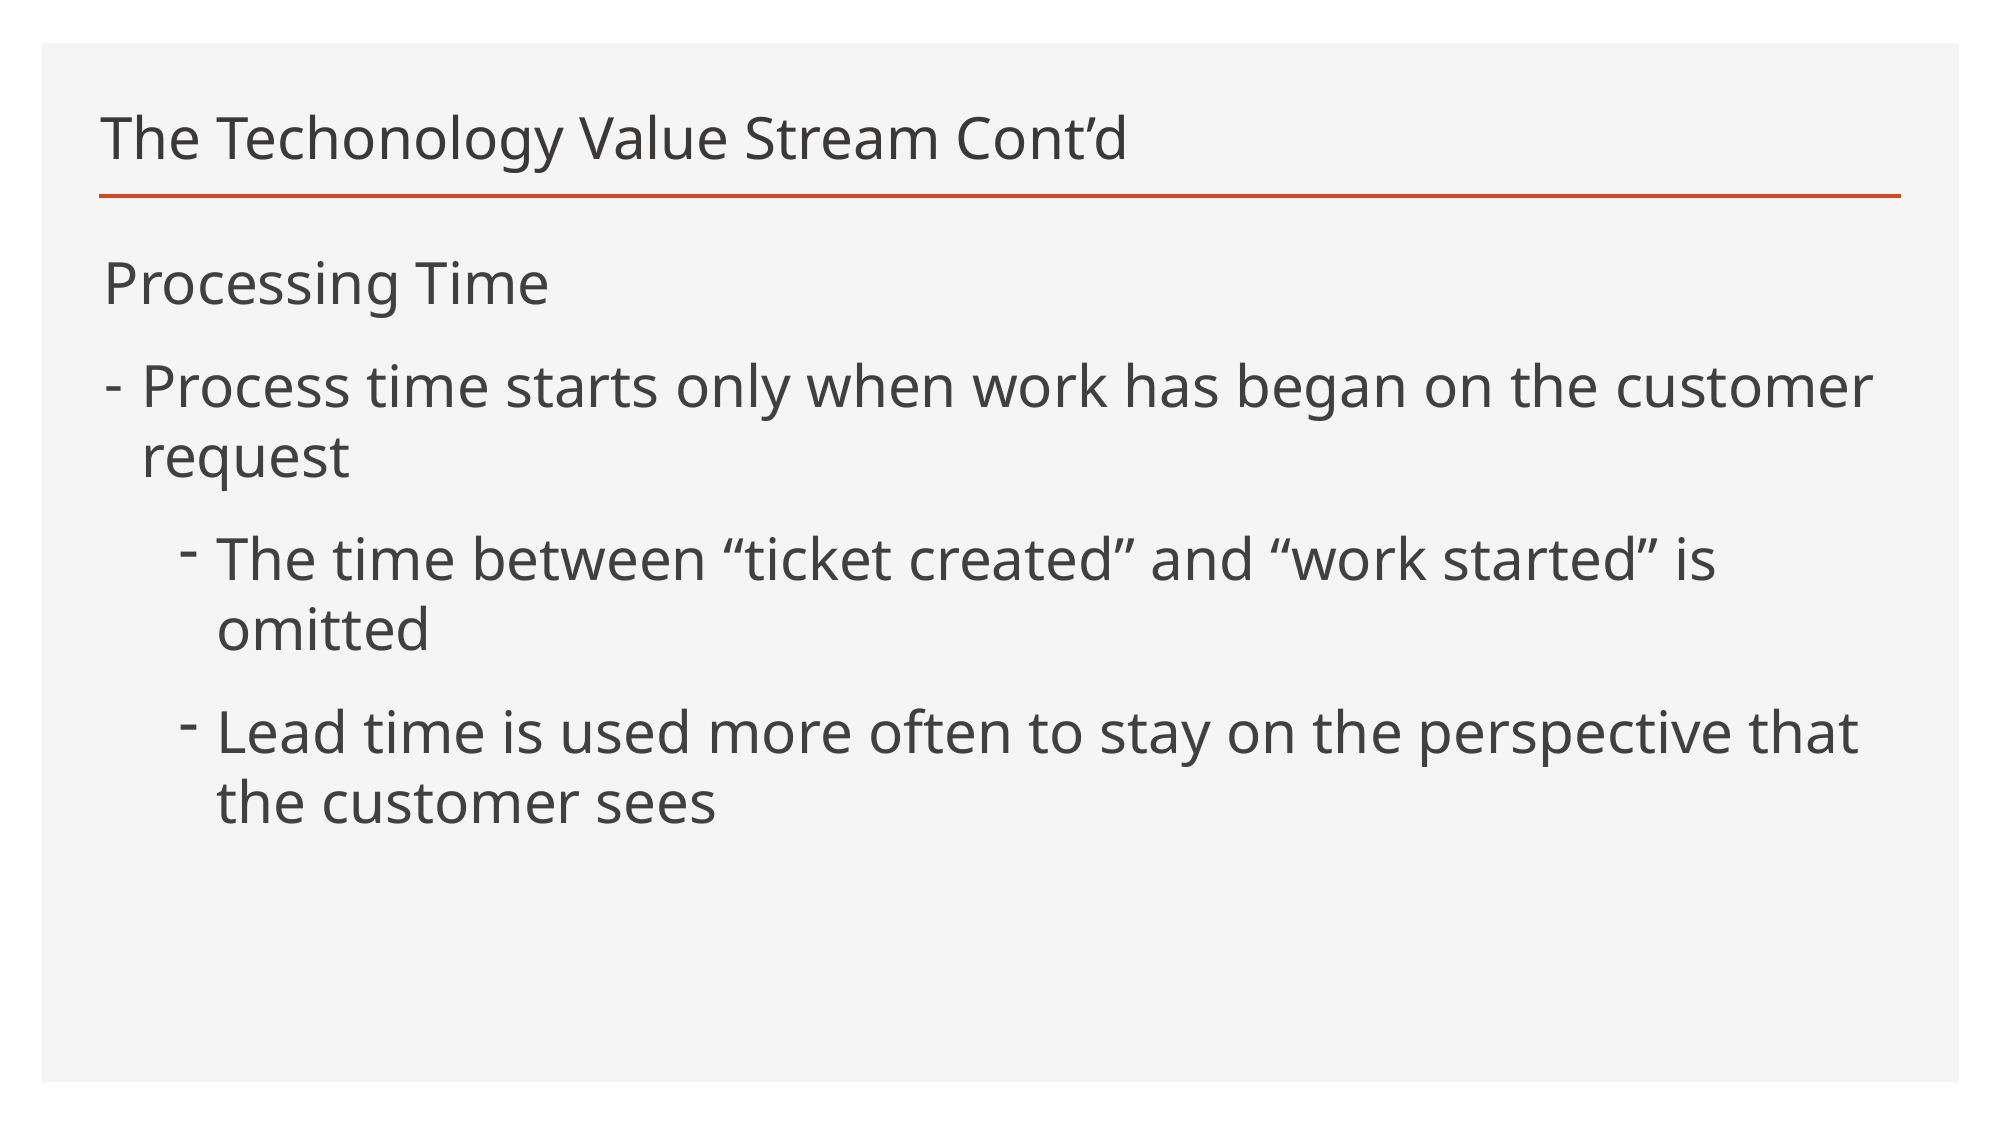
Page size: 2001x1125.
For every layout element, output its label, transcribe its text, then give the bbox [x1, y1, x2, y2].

title The Techonology Value Stream Cont’d [85, 73, 1214, 179]
text_box Processing Time Process time starts only when work has began on the customer request The time between “ticket created” and “work started” is omitted Lead time is used more often to stay on the perspective that the customer sees [88, 238, 1894, 995]
